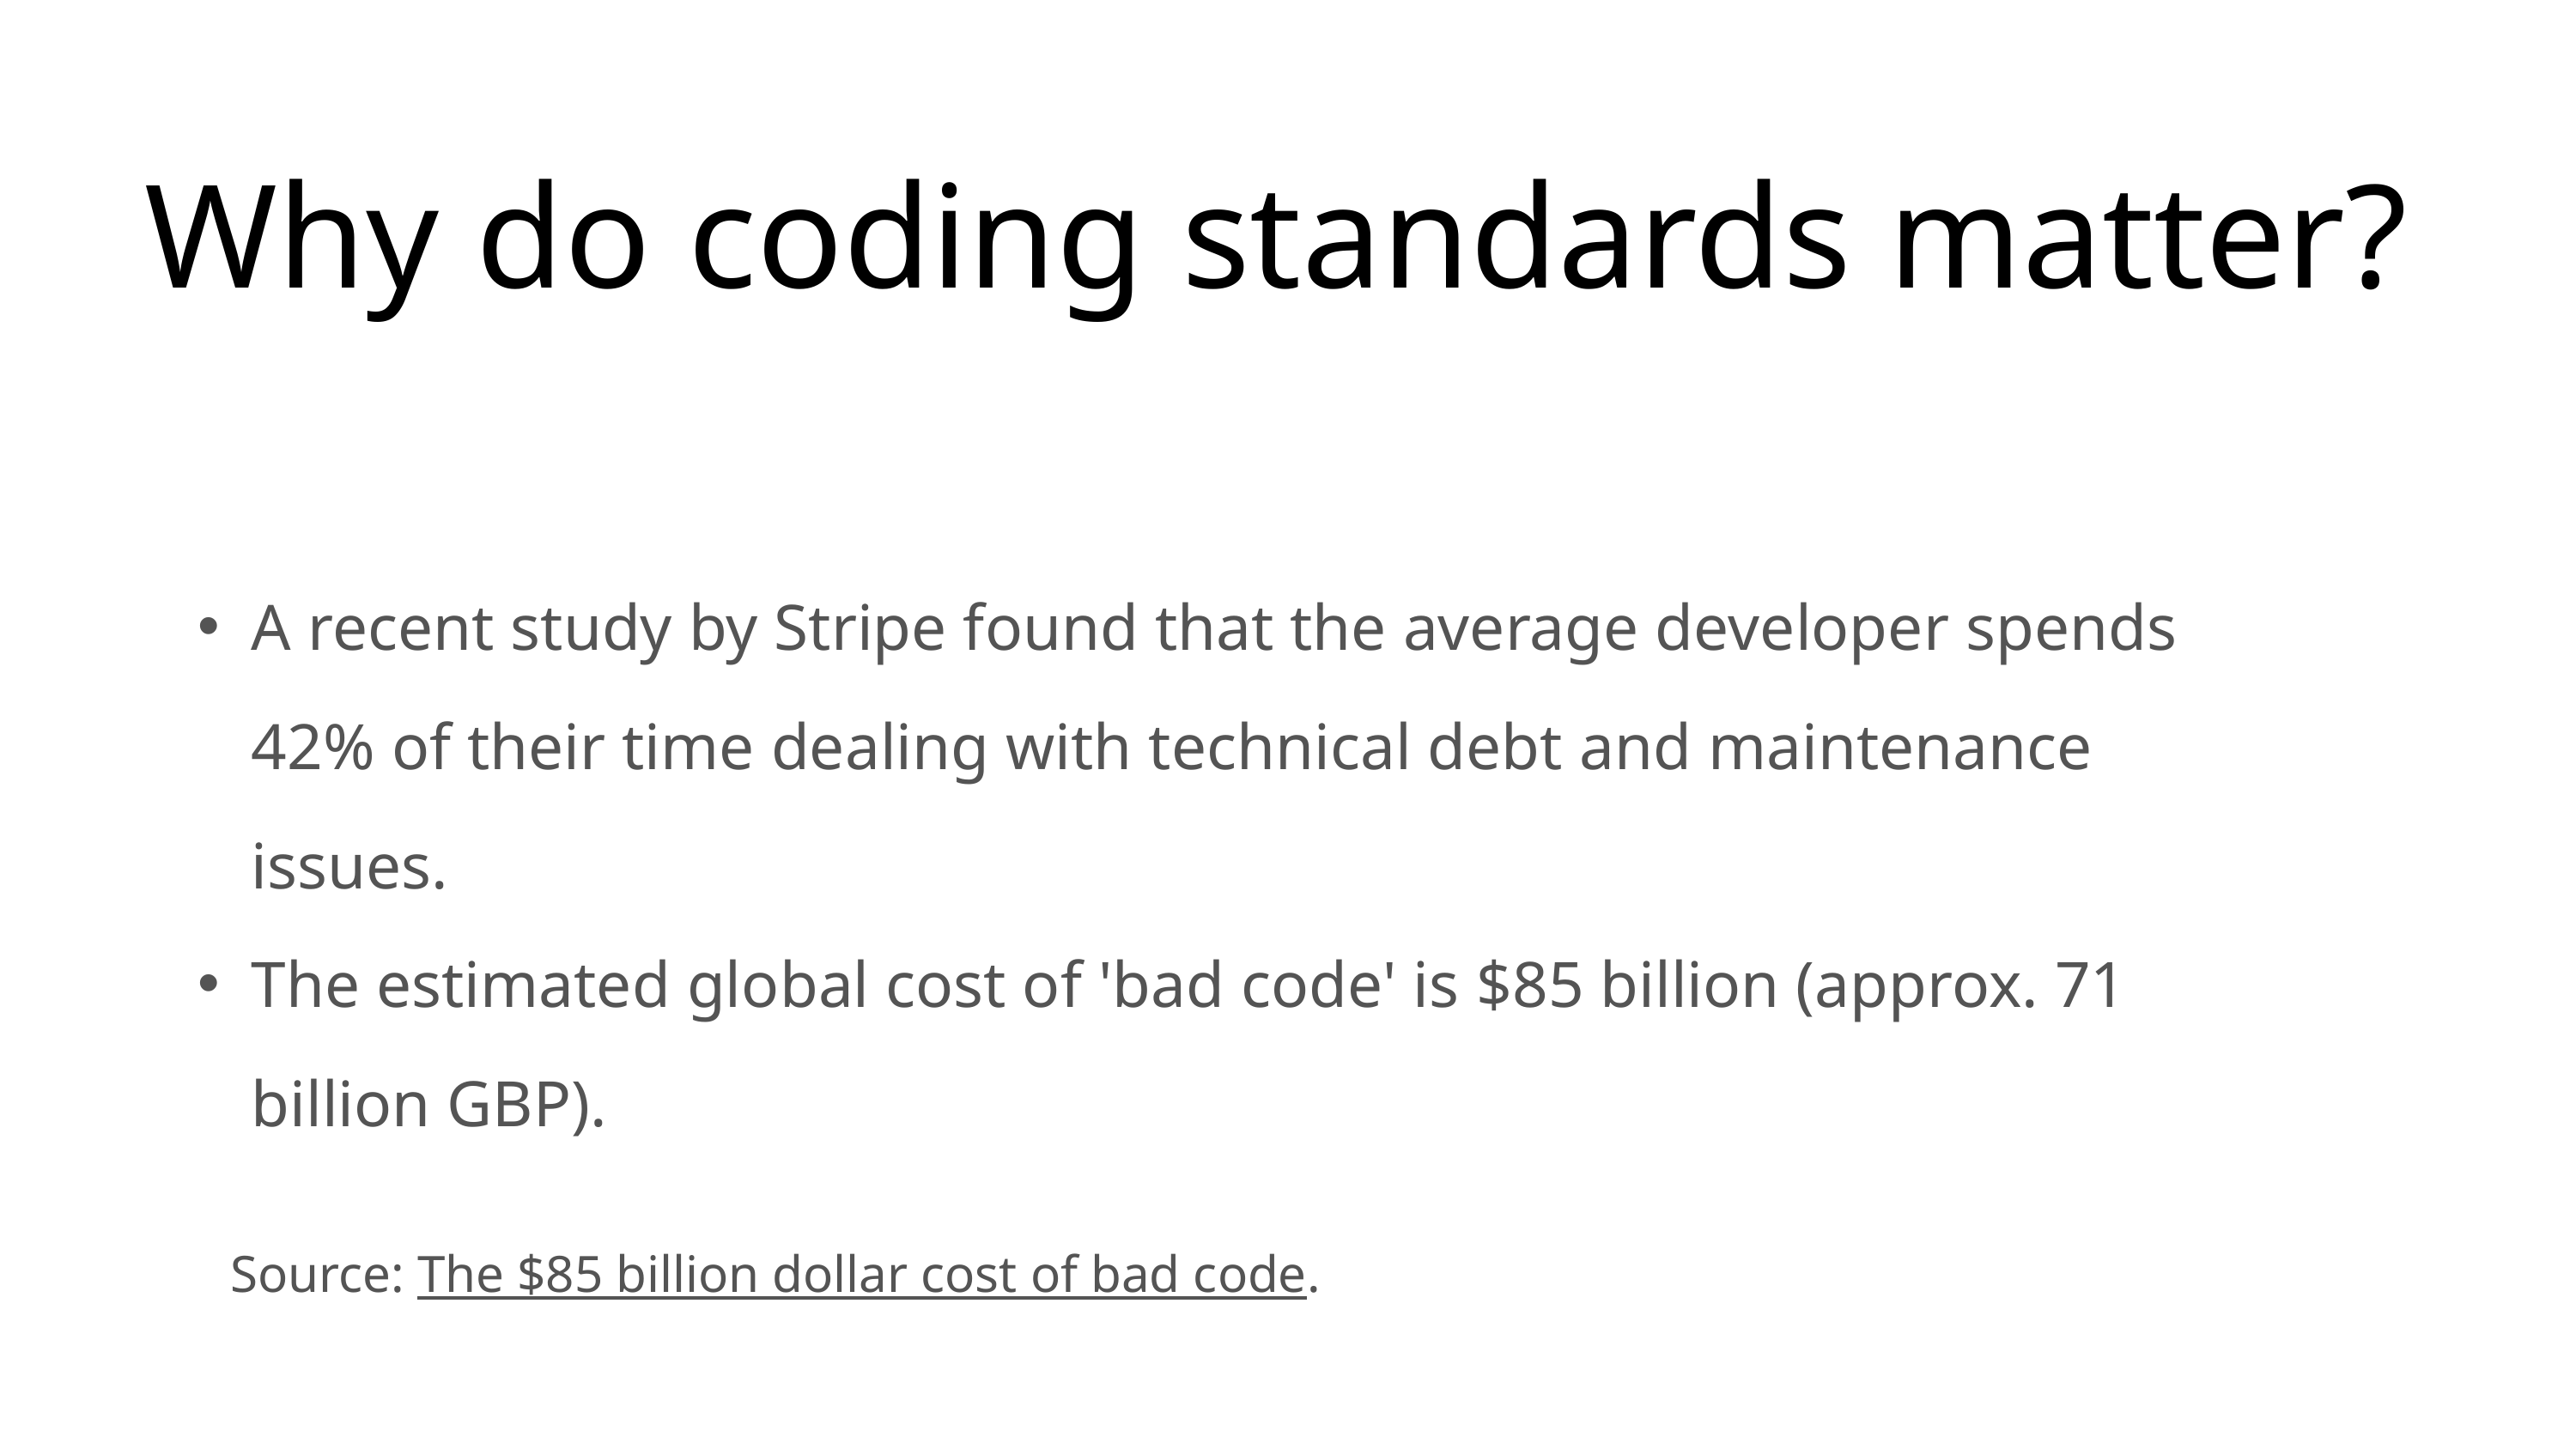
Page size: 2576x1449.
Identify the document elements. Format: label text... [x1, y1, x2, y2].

text_box Why do coding standards matter? [144, 144, 2432, 317]
text_box Source: The $85 billion dollar cost of bad code. [144, 1232, 1406, 1302]
text_box A recent study by Stripe found that the average developer spends 42% of their time dealing with technical debt and maintenance issues. The estimated global cost of 'bad code' is $85 billion (approx. 71 billion GBP). [144, 425, 2291, 1139]
